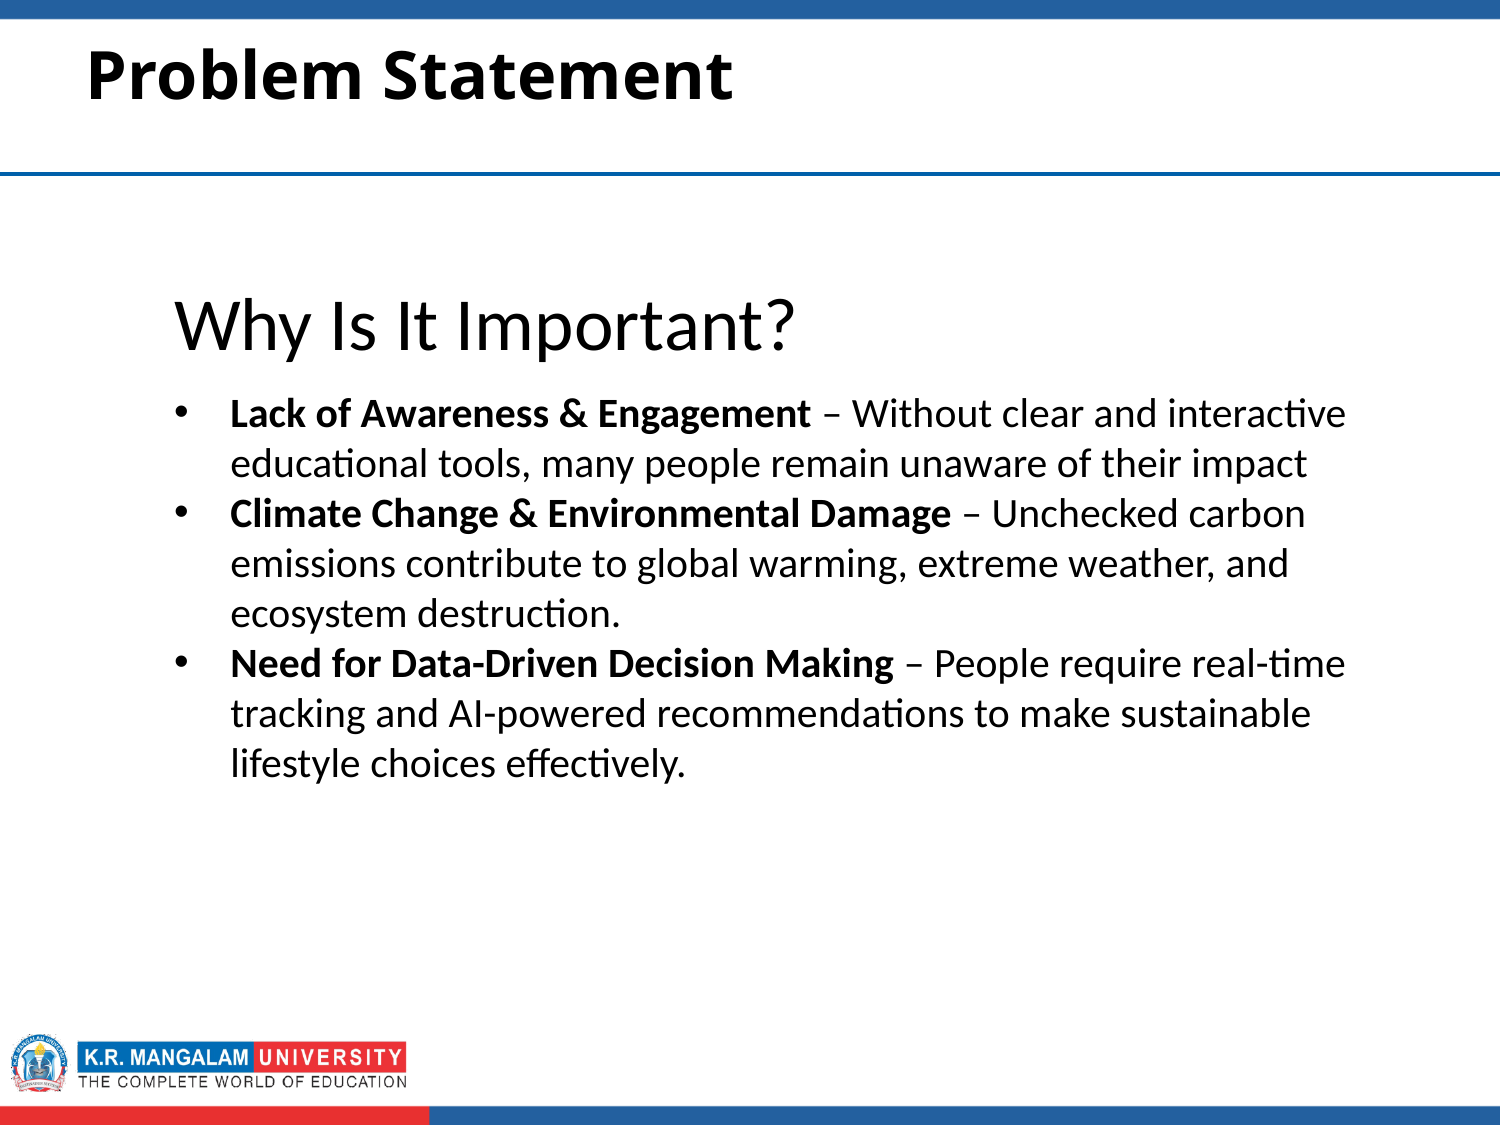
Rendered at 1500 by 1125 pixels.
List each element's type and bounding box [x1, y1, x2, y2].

picture [11, 1034, 408, 1093]
list [0, 181, 1500, 1125]
list [0, 0, 1500, 173]
